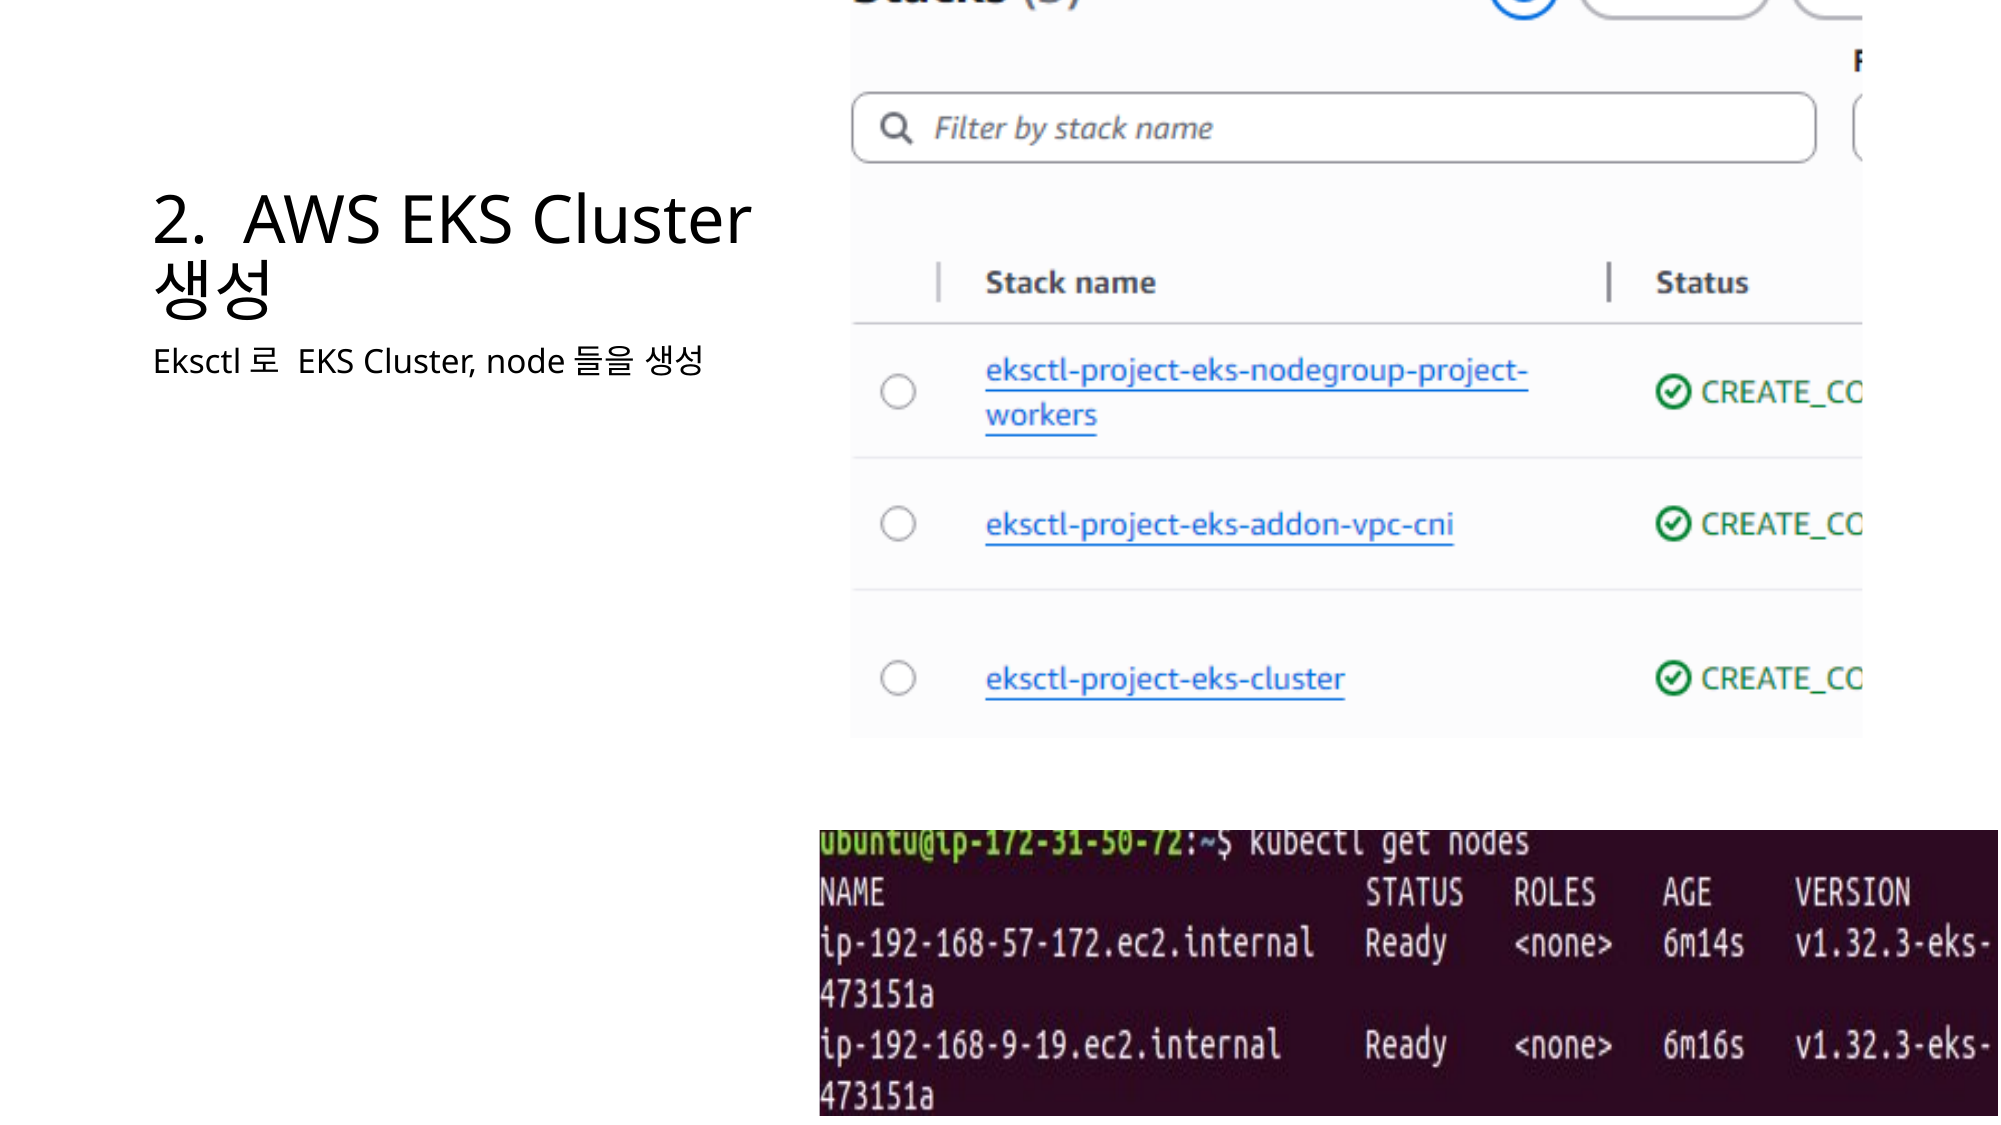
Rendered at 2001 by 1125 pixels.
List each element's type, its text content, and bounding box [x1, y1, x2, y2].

list Eksctl로 EKS Cluster, node들을 생성 [137, 337, 783, 963]
picture [849, 0, 1863, 738]
title 2. AWS EKS Cluster 생성 [137, 75, 783, 337]
picture [819, 804, 2000, 1119]
